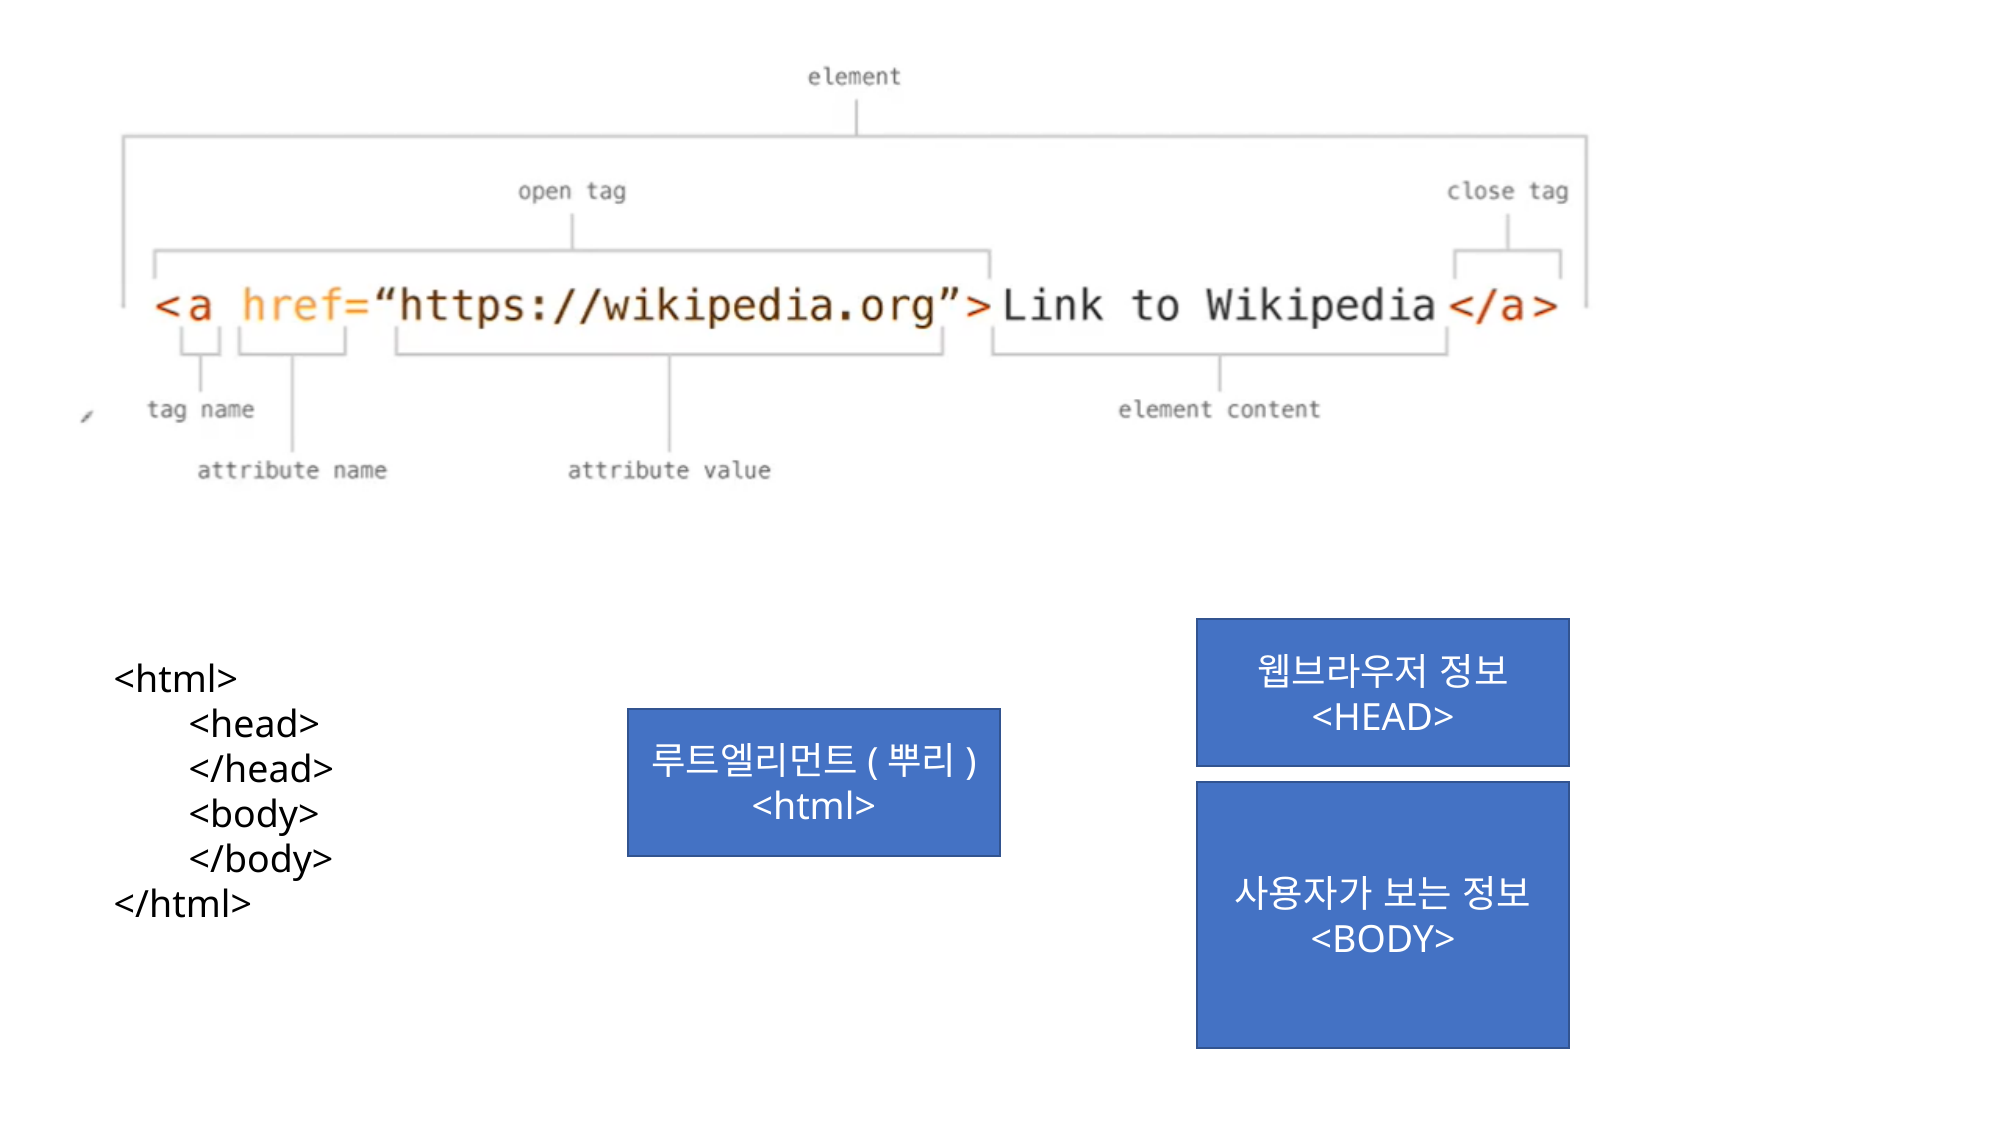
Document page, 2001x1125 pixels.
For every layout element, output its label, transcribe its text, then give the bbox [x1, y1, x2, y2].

text_box 웹브라우저 정보 <HEAD> [1196, 618, 1570, 767]
text_box 루트엘리먼트(뿌리) <html> [627, 708, 1001, 857]
text_box 사용자가 보는 정보 <BODY> [1196, 781, 1570, 1049]
picture [0, 0, 1688, 506]
text_box <html> <head> </head> <body> </body> </html> [98, 648, 471, 933]
